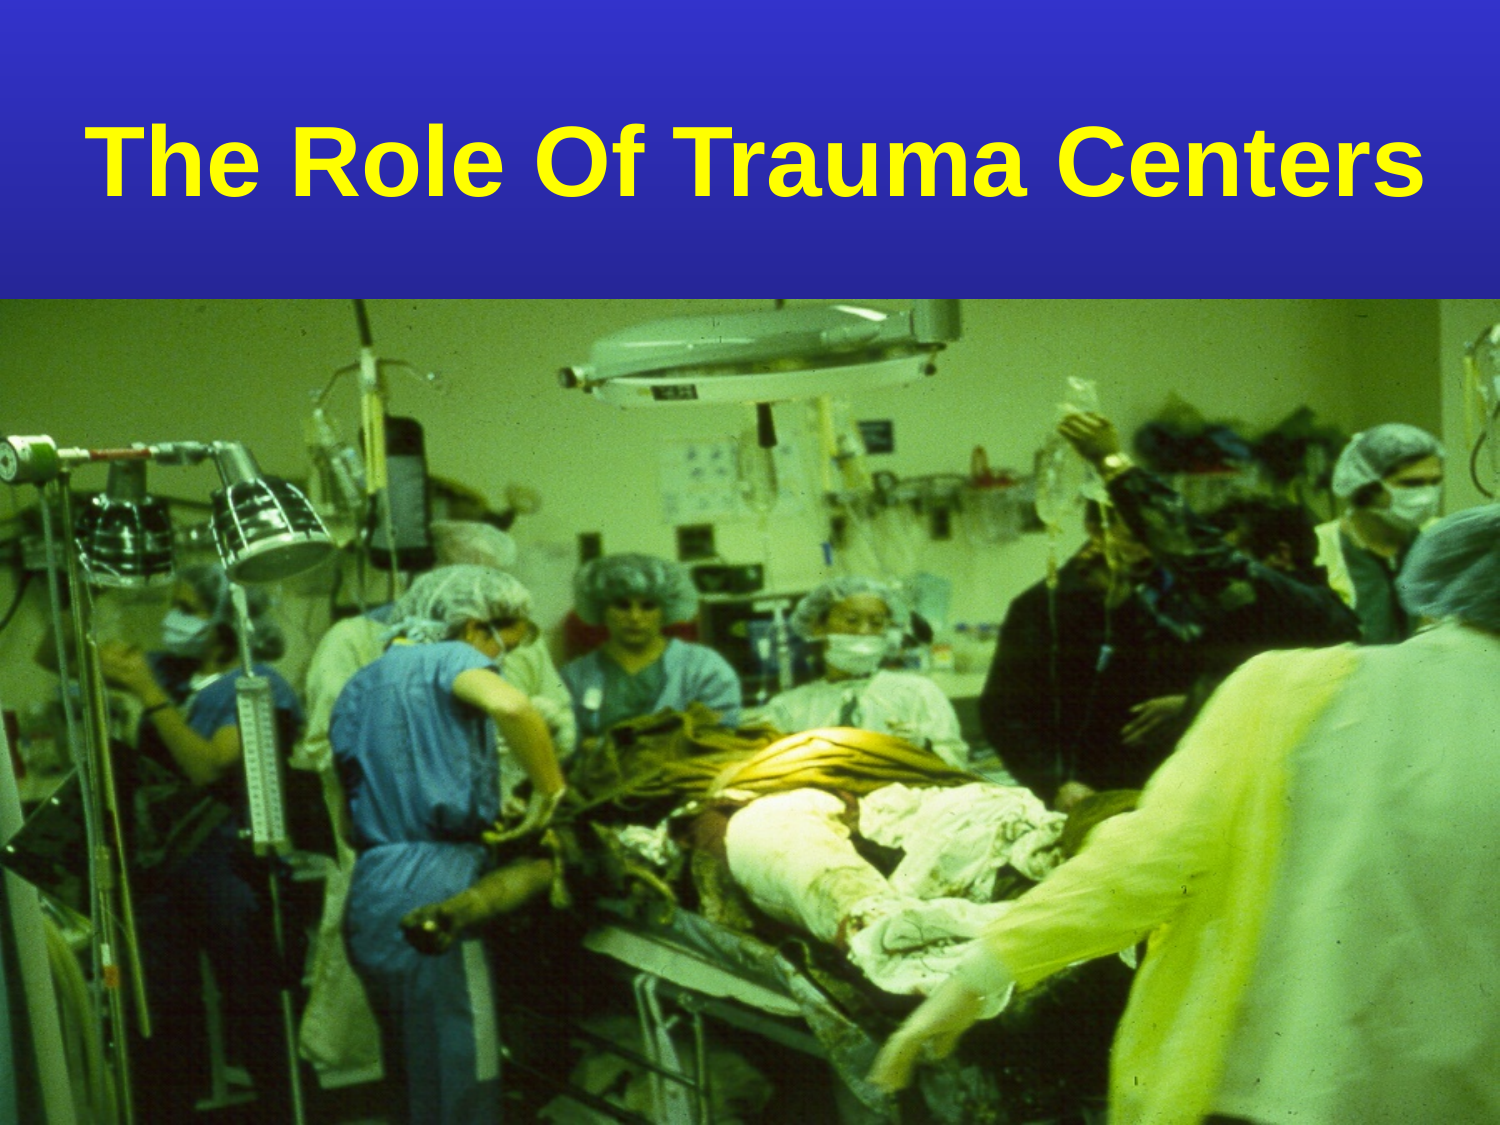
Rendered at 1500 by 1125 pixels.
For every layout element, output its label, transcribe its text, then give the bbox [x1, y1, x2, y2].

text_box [0, 299, 1500, 1125]
title The Role Of Trauma Centers [50, 62, 1463, 250]
